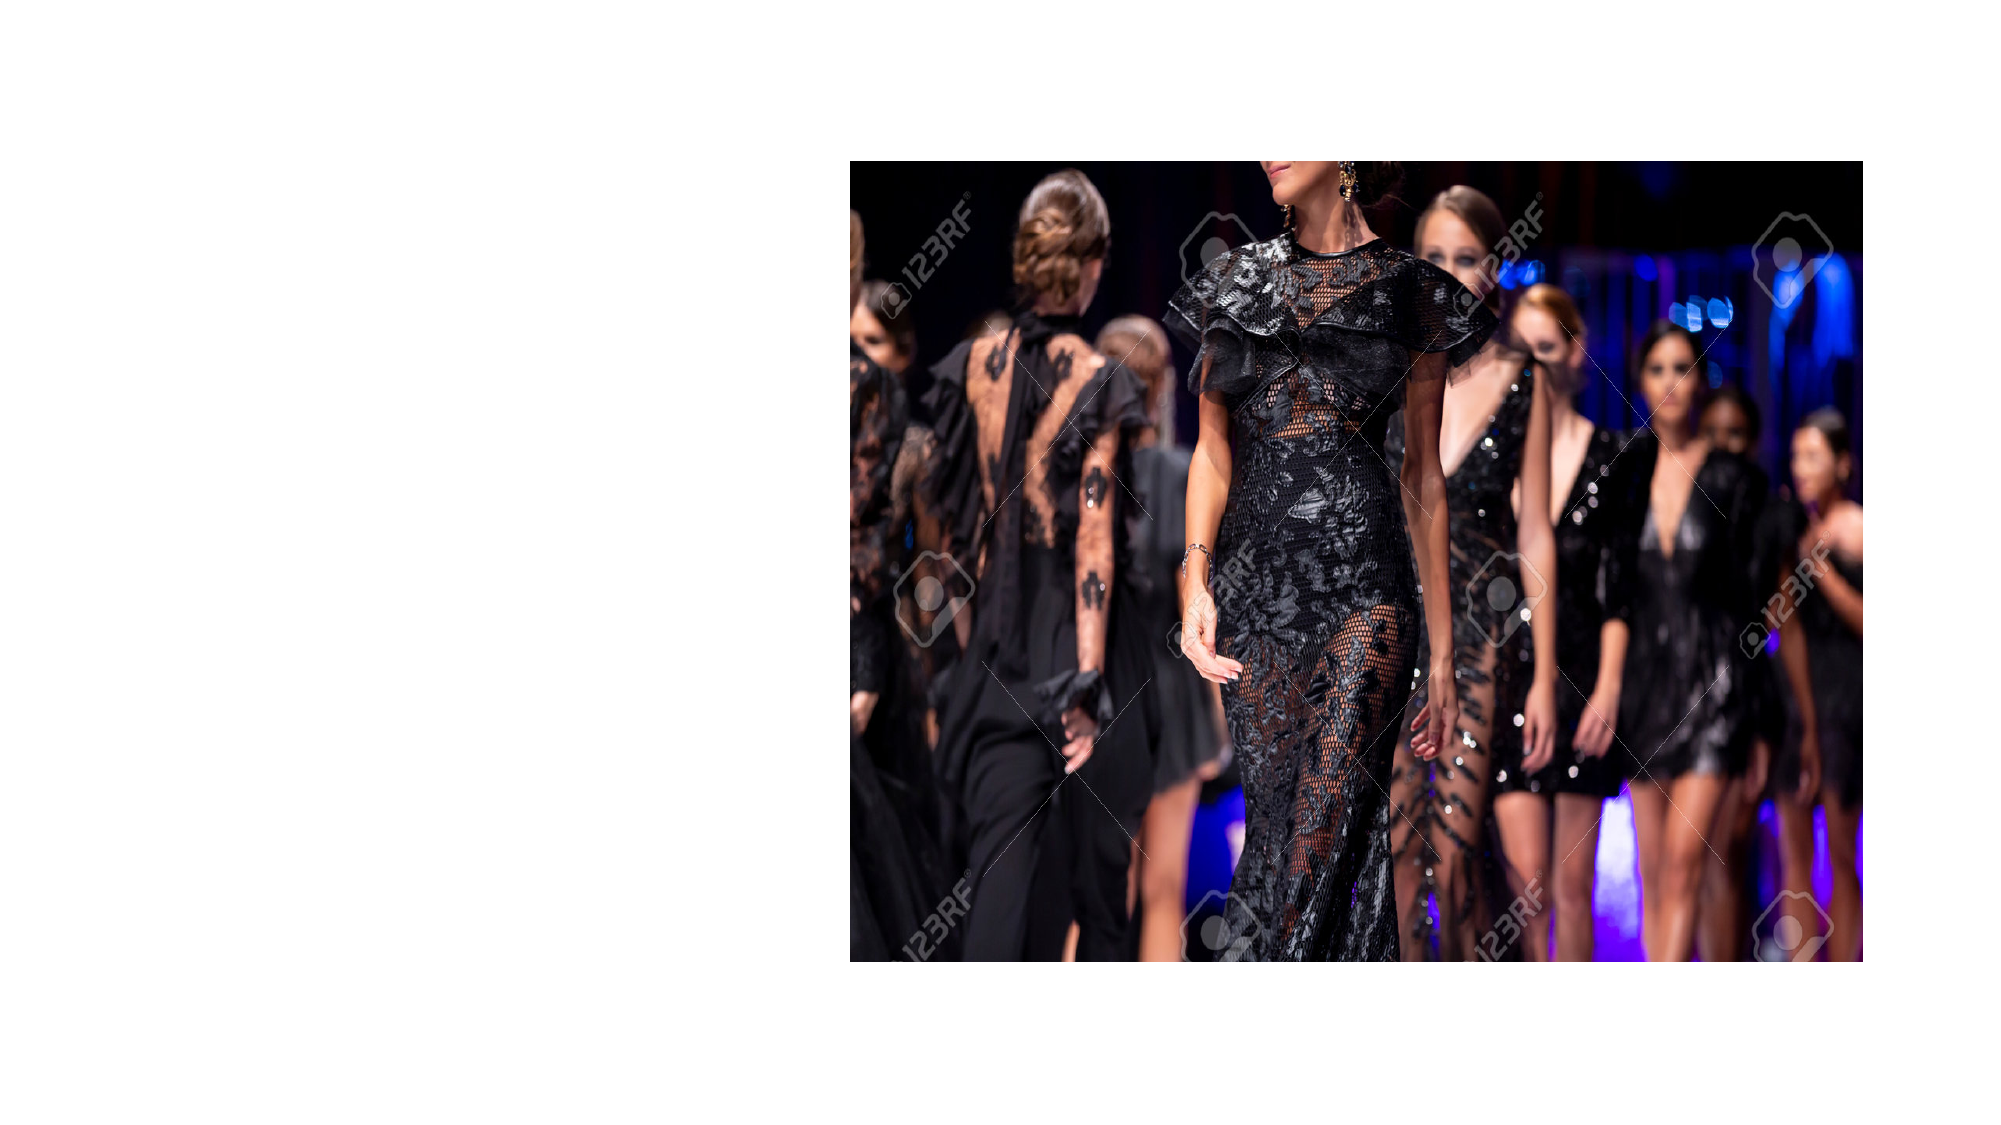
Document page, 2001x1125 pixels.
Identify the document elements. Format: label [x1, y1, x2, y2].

picture [850, 161, 1863, 962]
